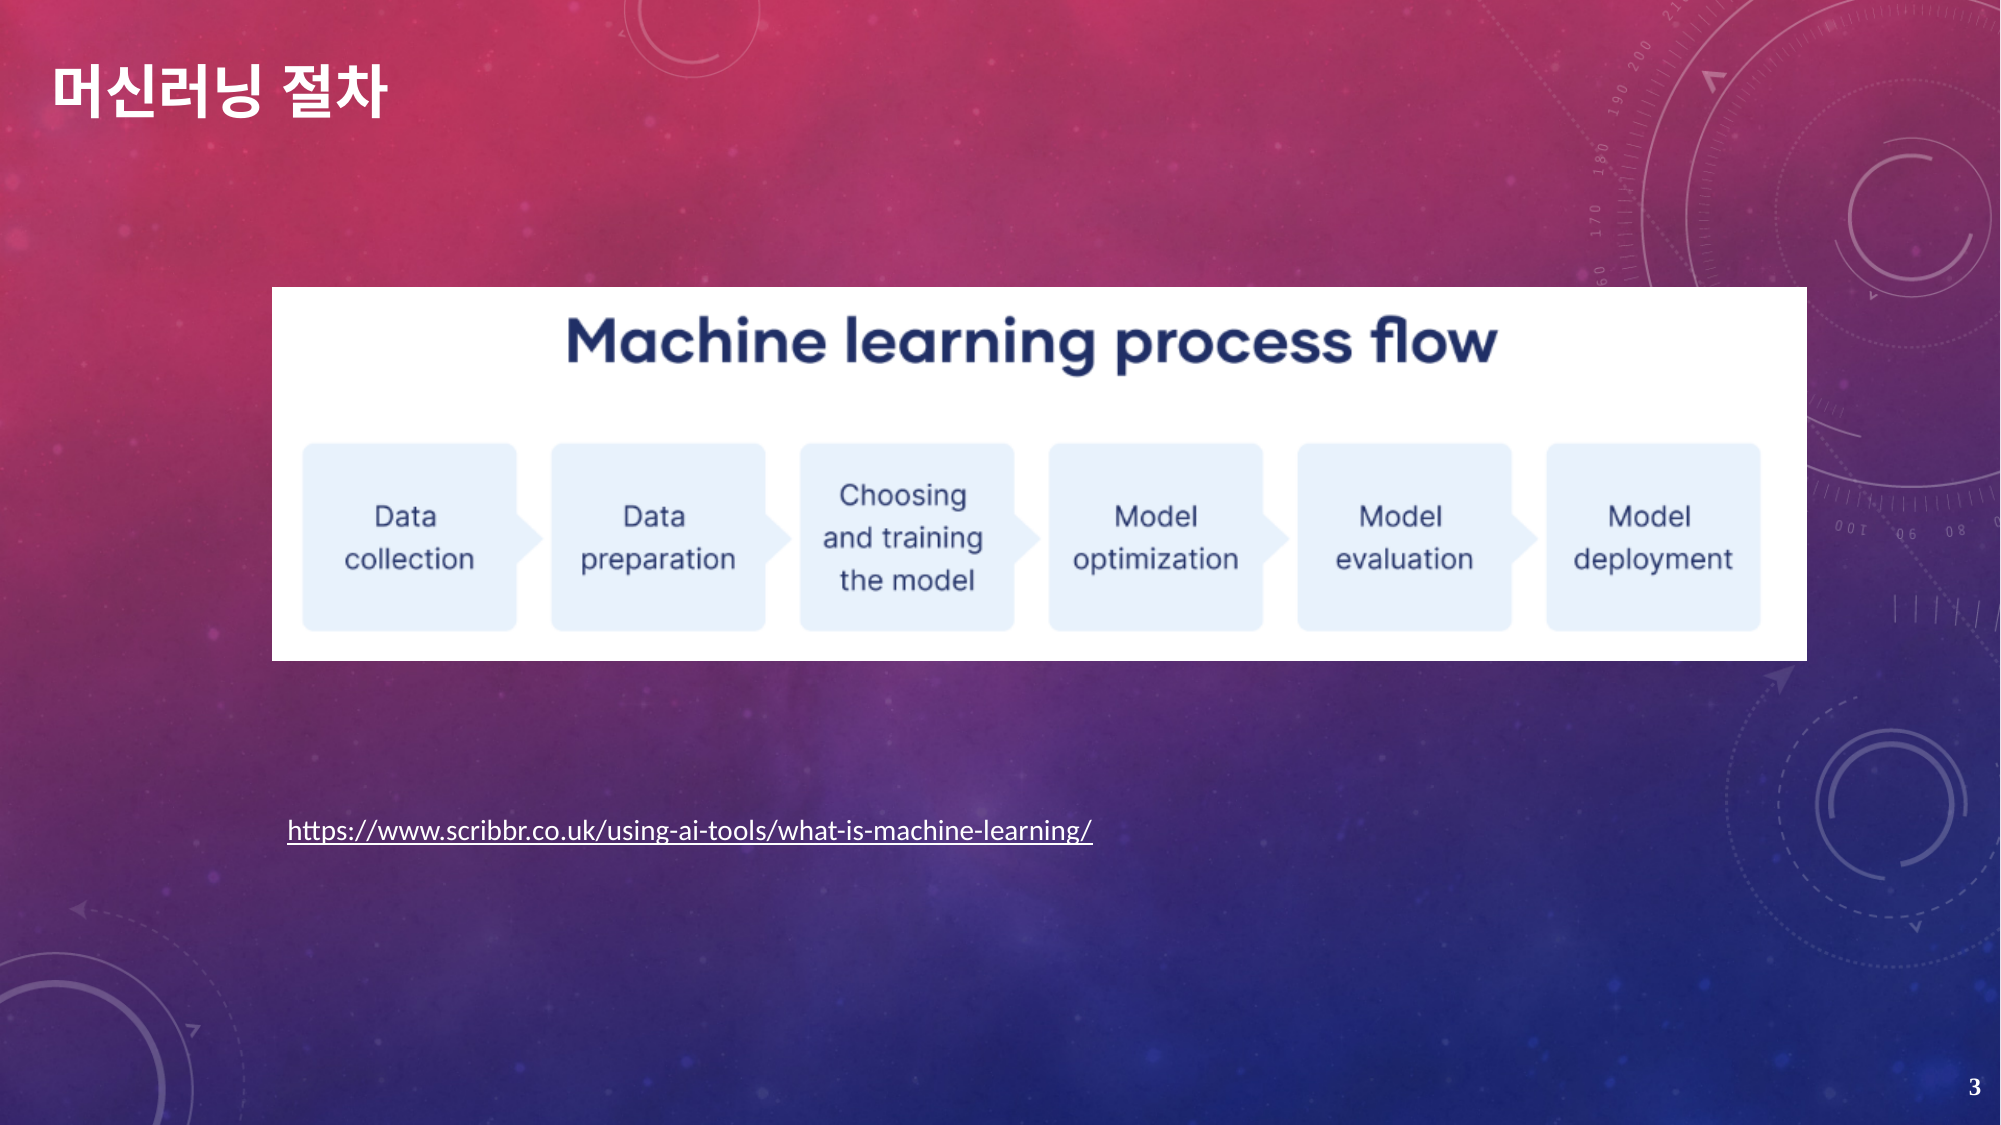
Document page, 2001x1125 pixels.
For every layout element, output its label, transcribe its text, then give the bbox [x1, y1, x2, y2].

text_box https://www.scribbr.co.uk/using-ai-tools/what-is-machine-learning/ [272, 804, 1613, 854]
title 머신러닝 절차 [36, 35, 1699, 144]
picture [0, 0, 2001, 1125]
footer 3 [712, 1054, 1997, 1117]
